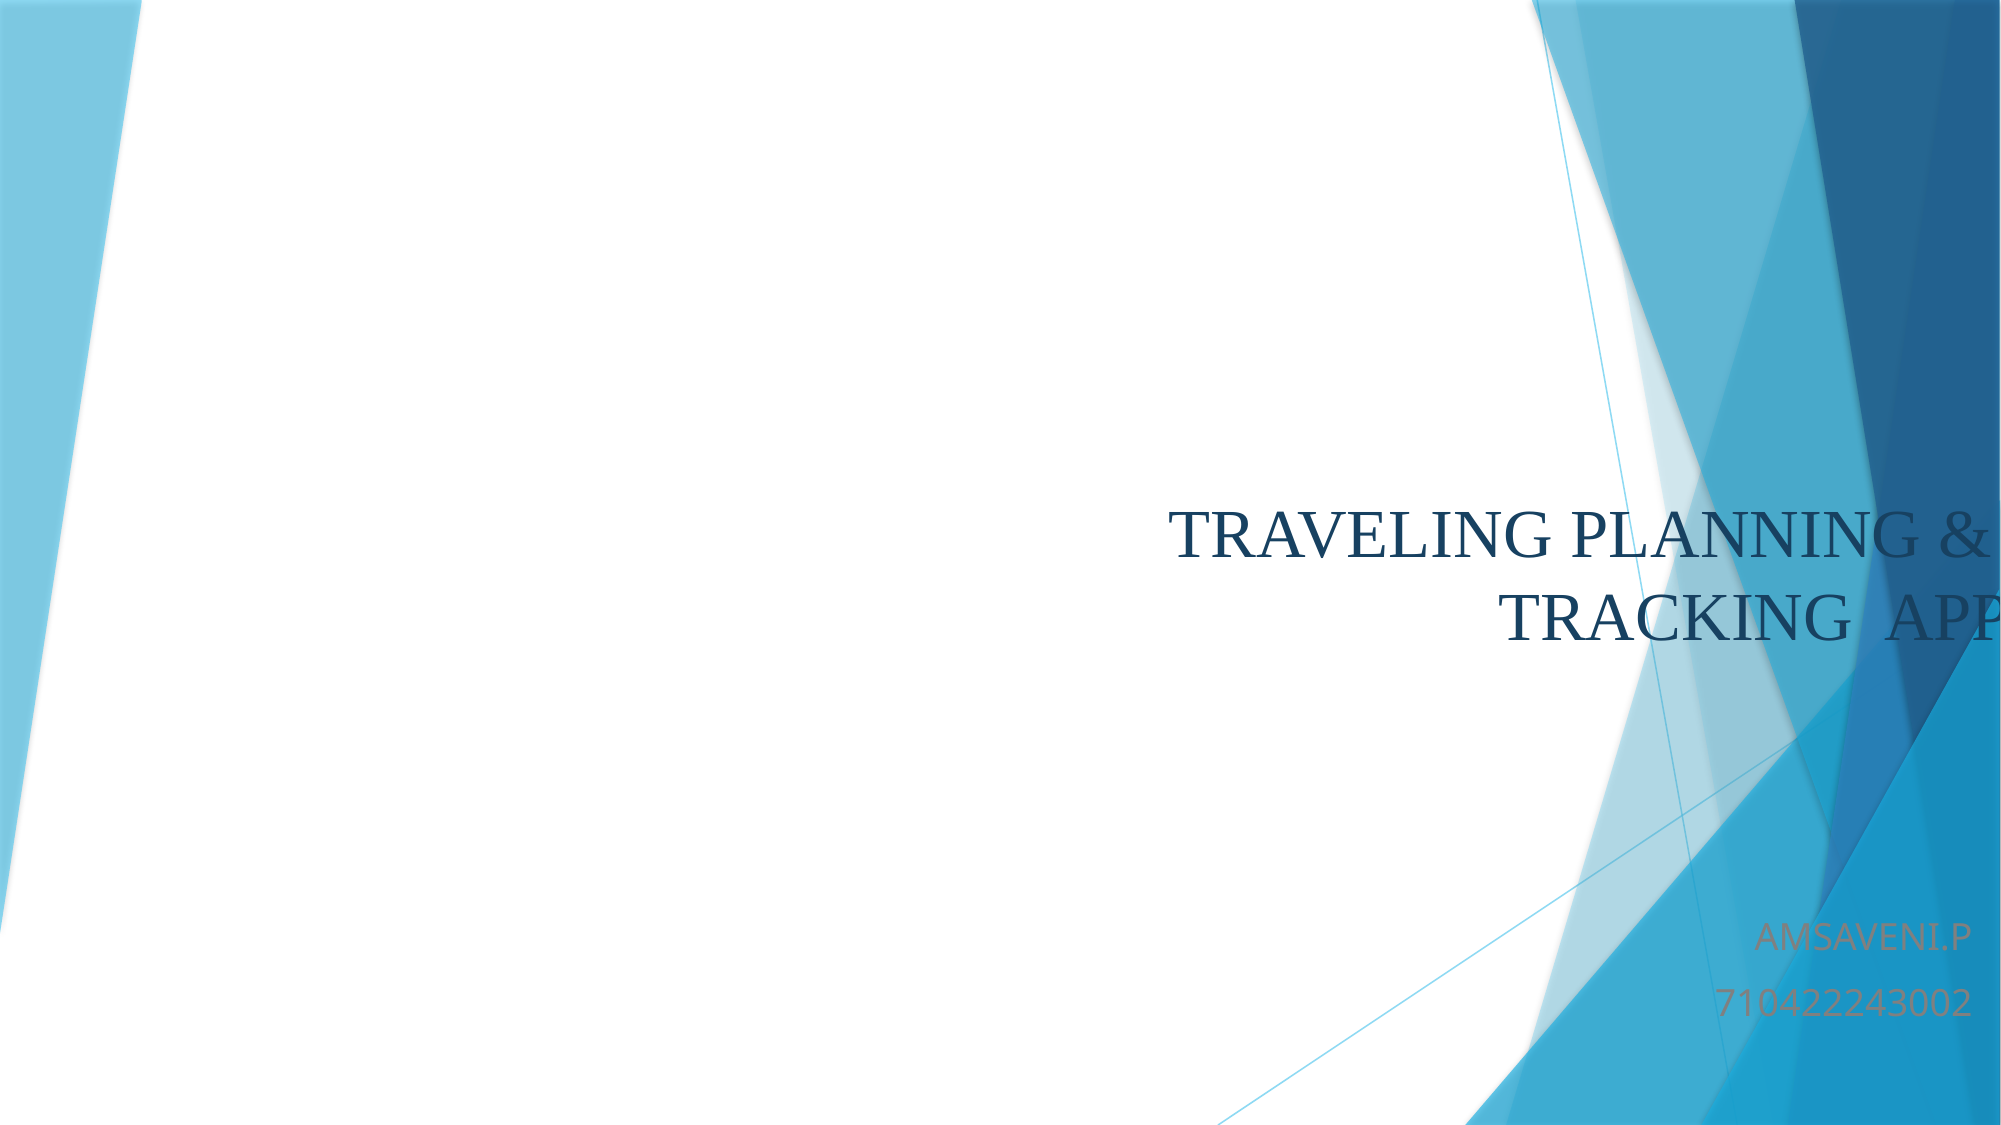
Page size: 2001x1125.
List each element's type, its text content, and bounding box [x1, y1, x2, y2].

subtitle AMSAVENI.P 710422243002 [613, 905, 1988, 1103]
title TRAVELING PLANNING & TRACKING APP [249, 66, 2000, 662]
